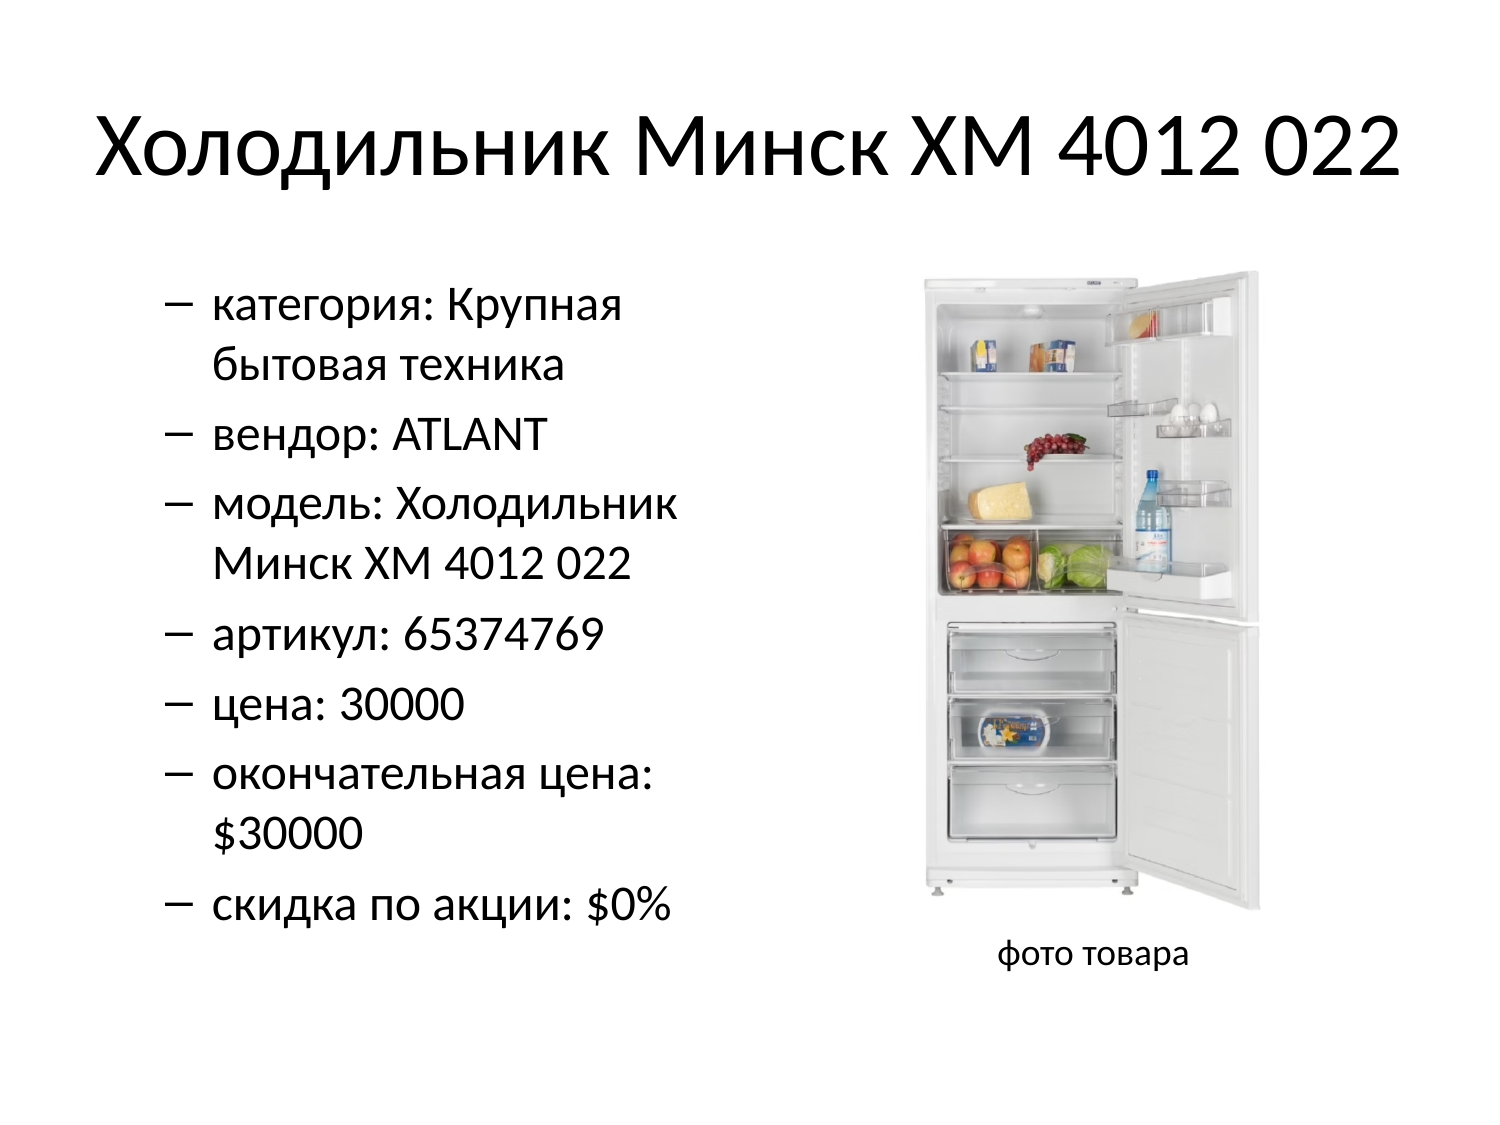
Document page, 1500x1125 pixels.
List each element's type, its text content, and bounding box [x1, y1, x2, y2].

picture [845, 262, 1340, 921]
list категория: Крупная бытовая техника вендор: ATLANT модель: Холодильник Минск ХМ 4012 022 артикул: 65374769 цена: 30000 окончательная цена: $30000 скидка по акции: $0% [75, 262, 738, 1005]
title Холодильник Минск ХМ 4012 022 [75, 45, 1425, 233]
text_box фото товара [762, 920, 1425, 1005]
